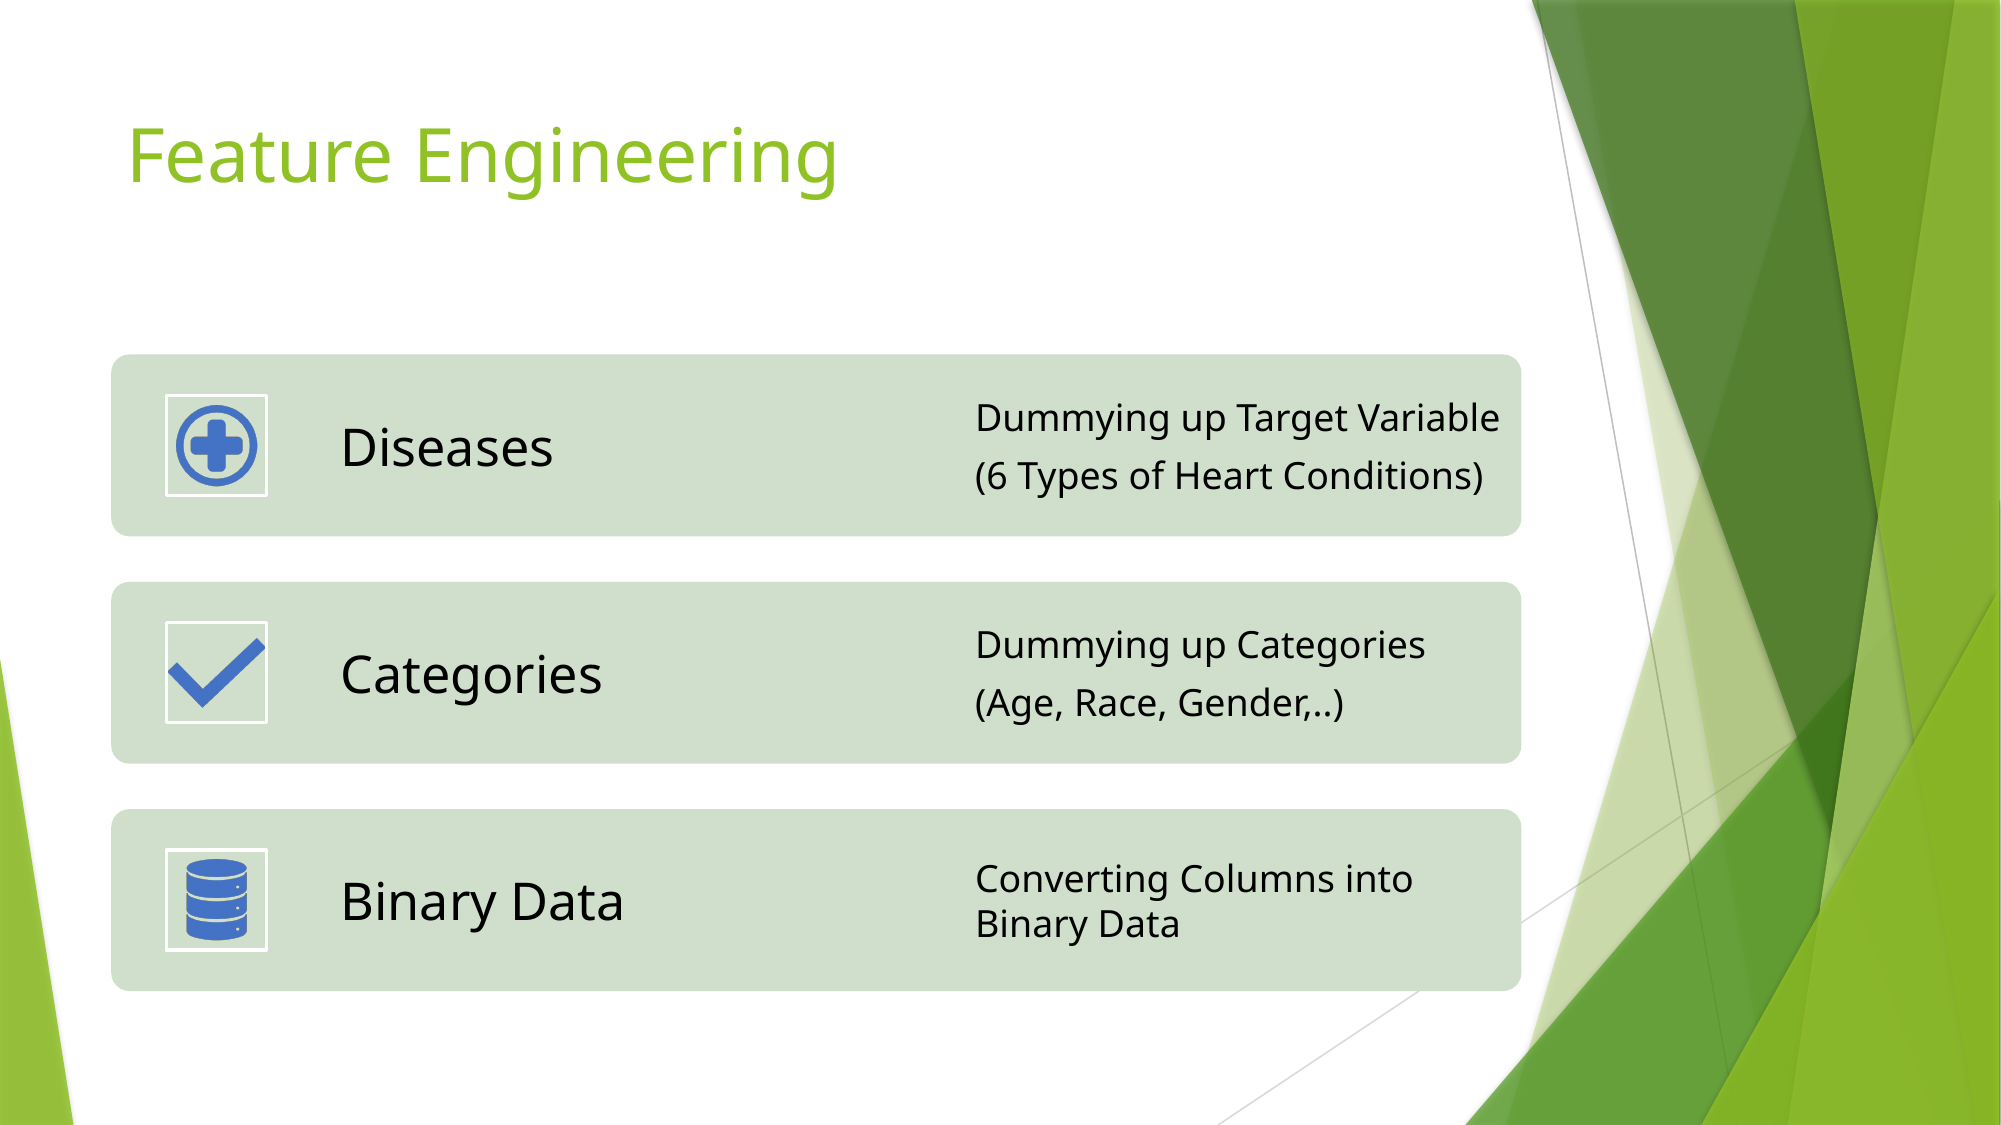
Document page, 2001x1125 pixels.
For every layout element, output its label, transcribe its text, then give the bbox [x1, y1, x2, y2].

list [110, 353, 1522, 992]
title Feature Engineering [111, 99, 1522, 317]
